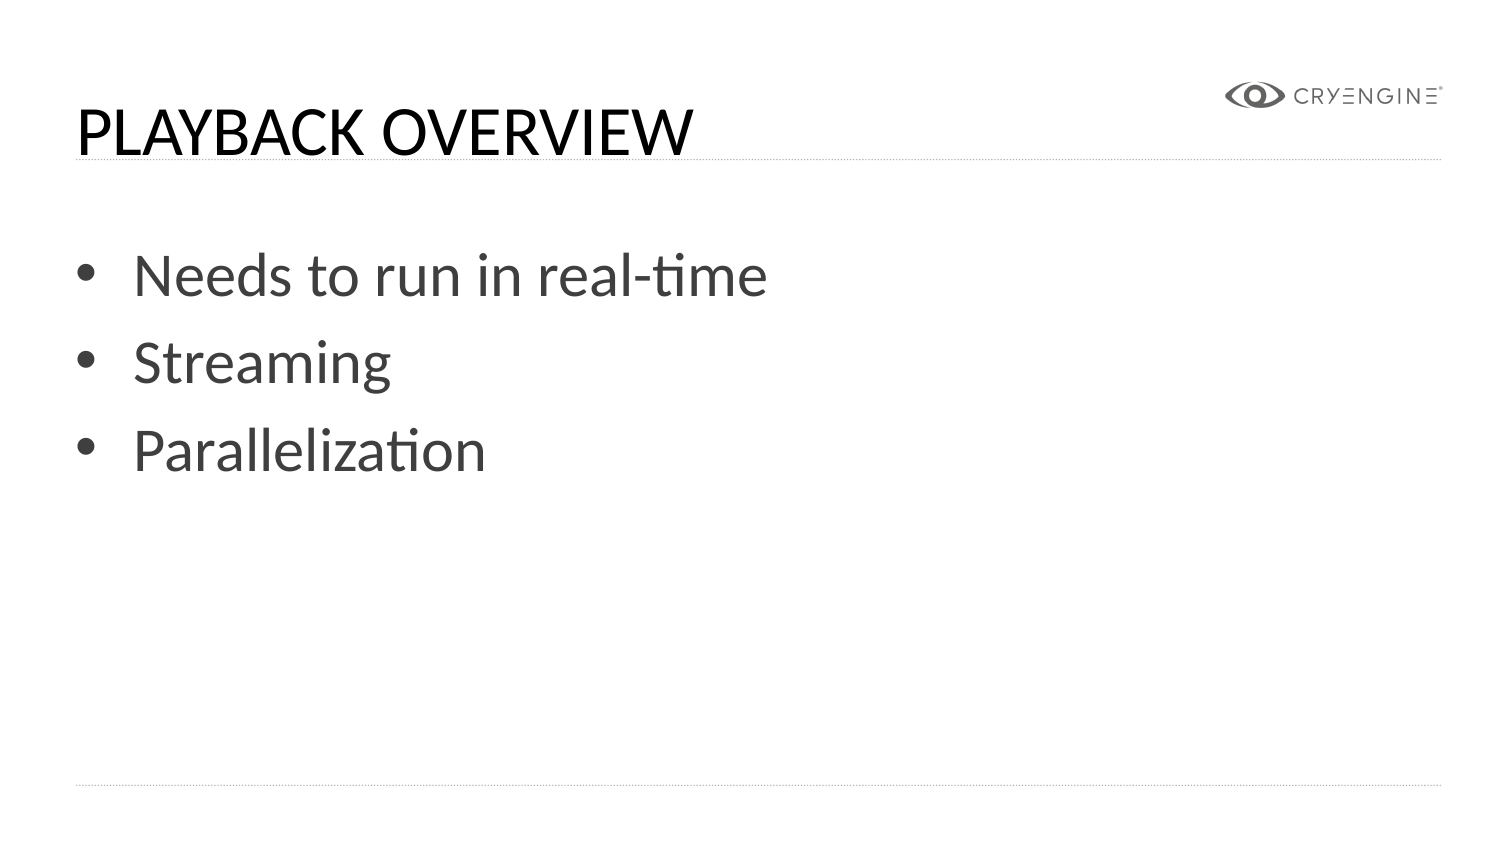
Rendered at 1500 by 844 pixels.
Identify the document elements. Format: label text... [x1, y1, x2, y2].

list Needs to run in real-time Streaming Parallelization [75, 233, 1256, 813]
picture [1210, 67, 1455, 122]
list Playback Overview [76, 85, 1256, 171]
